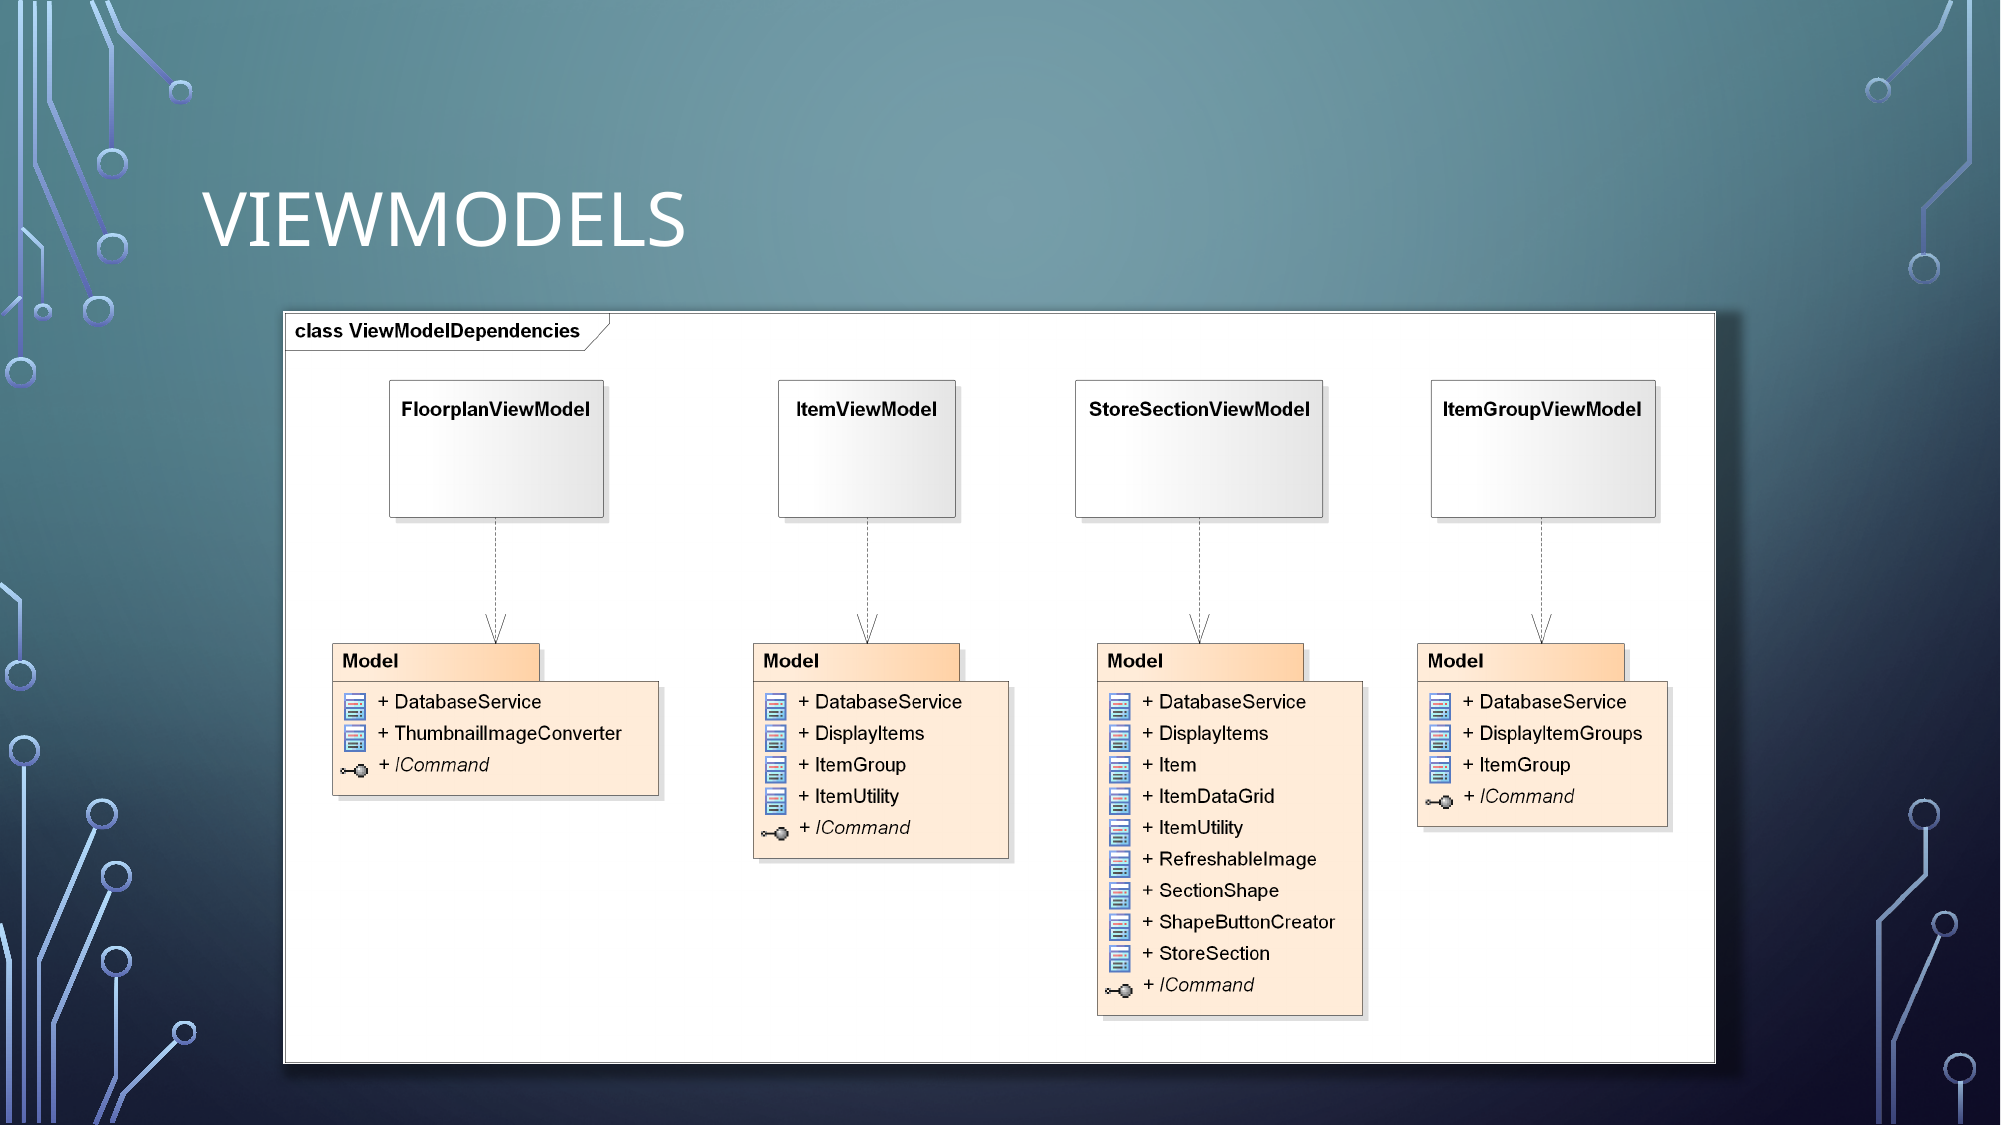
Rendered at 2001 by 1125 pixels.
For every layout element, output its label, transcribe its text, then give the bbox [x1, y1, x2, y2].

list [283, 311, 1716, 1065]
title ViewModels [187, 101, 1813, 344]
